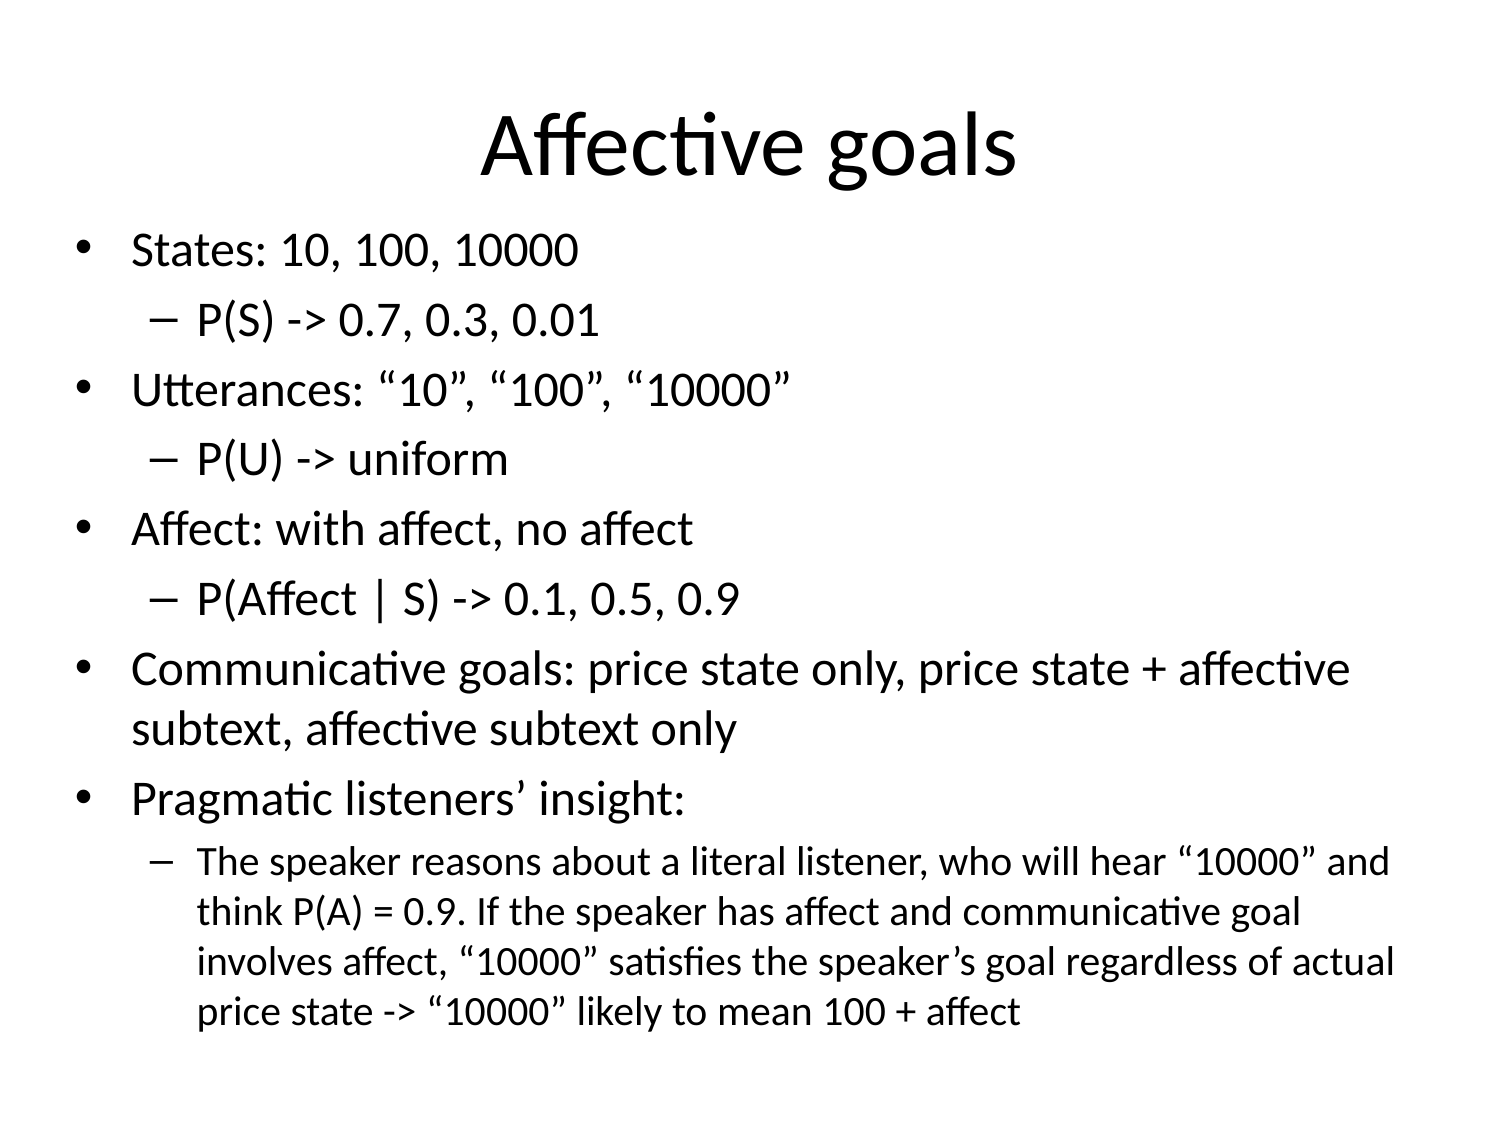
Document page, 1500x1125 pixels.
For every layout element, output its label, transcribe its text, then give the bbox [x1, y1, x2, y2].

list States: 10, 100, 10000 P(S) -> 0.7, 0.3, 0.01 Utterances: “10”, “100”, “10000” P(U) -> uniform Affect: with affect, no affect P(Affect | S) -> 0.1, 0.5, 0.9 Communicative goals: price state only, price state + affective subtext, affective subtext only Pragmatic listeners’ insight: The speaker reasons about a literal listener, who will hear “10000” and think P(A) = 0.9. If the speaker has affect and communicative goal involves affect, “10000” satisfies the speaker’s goal regardless of actual price state -> “10000” likely to mean 100 + affect [59, 208, 1456, 1060]
title Affective goals [75, 45, 1425, 208]
